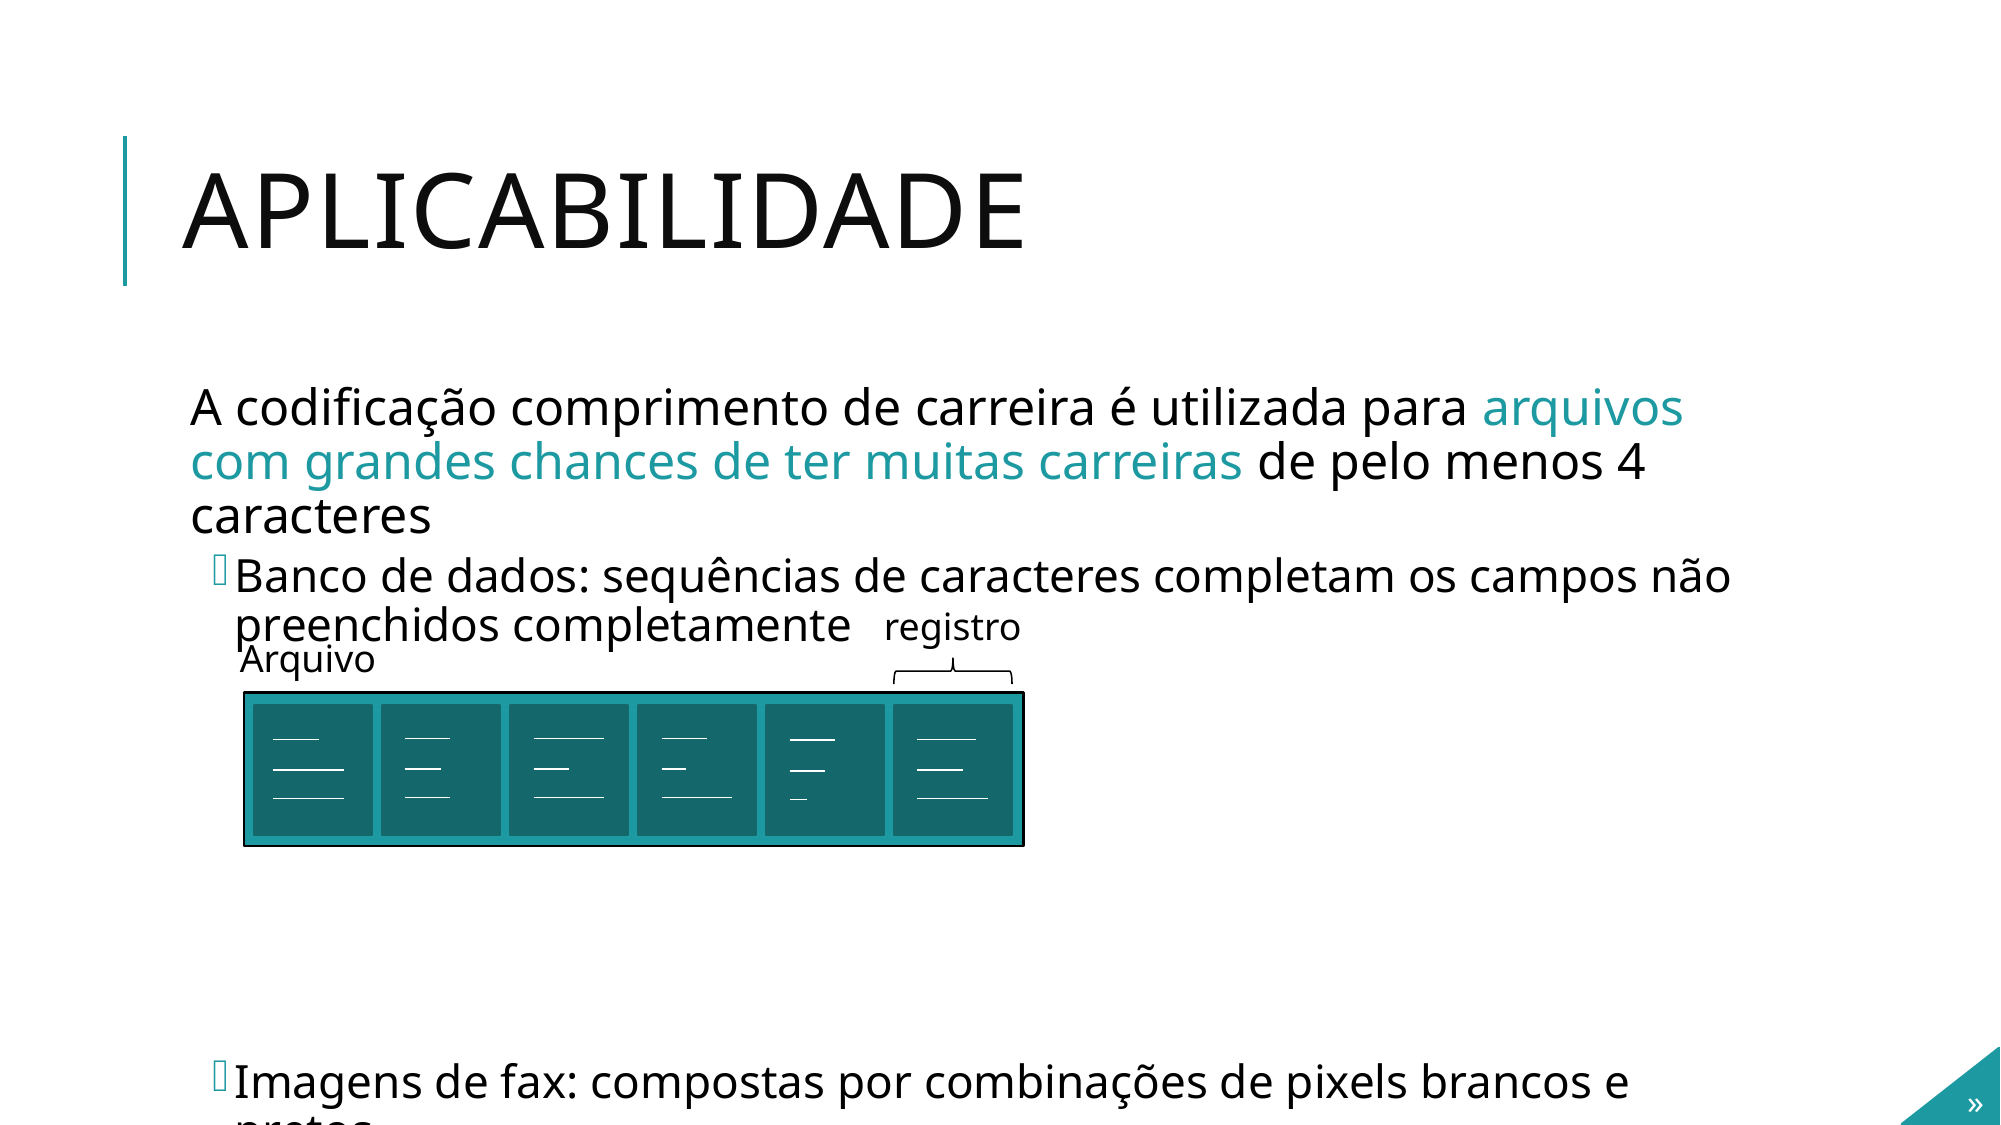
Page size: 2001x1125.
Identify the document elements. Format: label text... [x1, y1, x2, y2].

text_box registro [869, 595, 1037, 656]
text_box [765, 704, 885, 836]
text_box [893, 657, 1013, 685]
text_box [637, 704, 757, 836]
text_box [381, 704, 501, 836]
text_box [1901, 1047, 2000, 1125]
text_box [253, 704, 373, 836]
text_box Arquivo [224, 627, 391, 688]
title Aplicabilidade [168, 96, 1763, 342]
list A codificação comprimento de carreira é utilizada para arquivos com grandes chances de ter muitas carreiras de pelo menos 4 caracteres Banco de dados: sequências de caracteres completam os campos não preenchidos completamente Imagens de fax: compostas por combinações de pixels brancos e pretos [168, 375, 1763, 1035]
text_box [509, 704, 629, 836]
text_box [243, 691, 1025, 847]
text_box [893, 704, 1013, 836]
